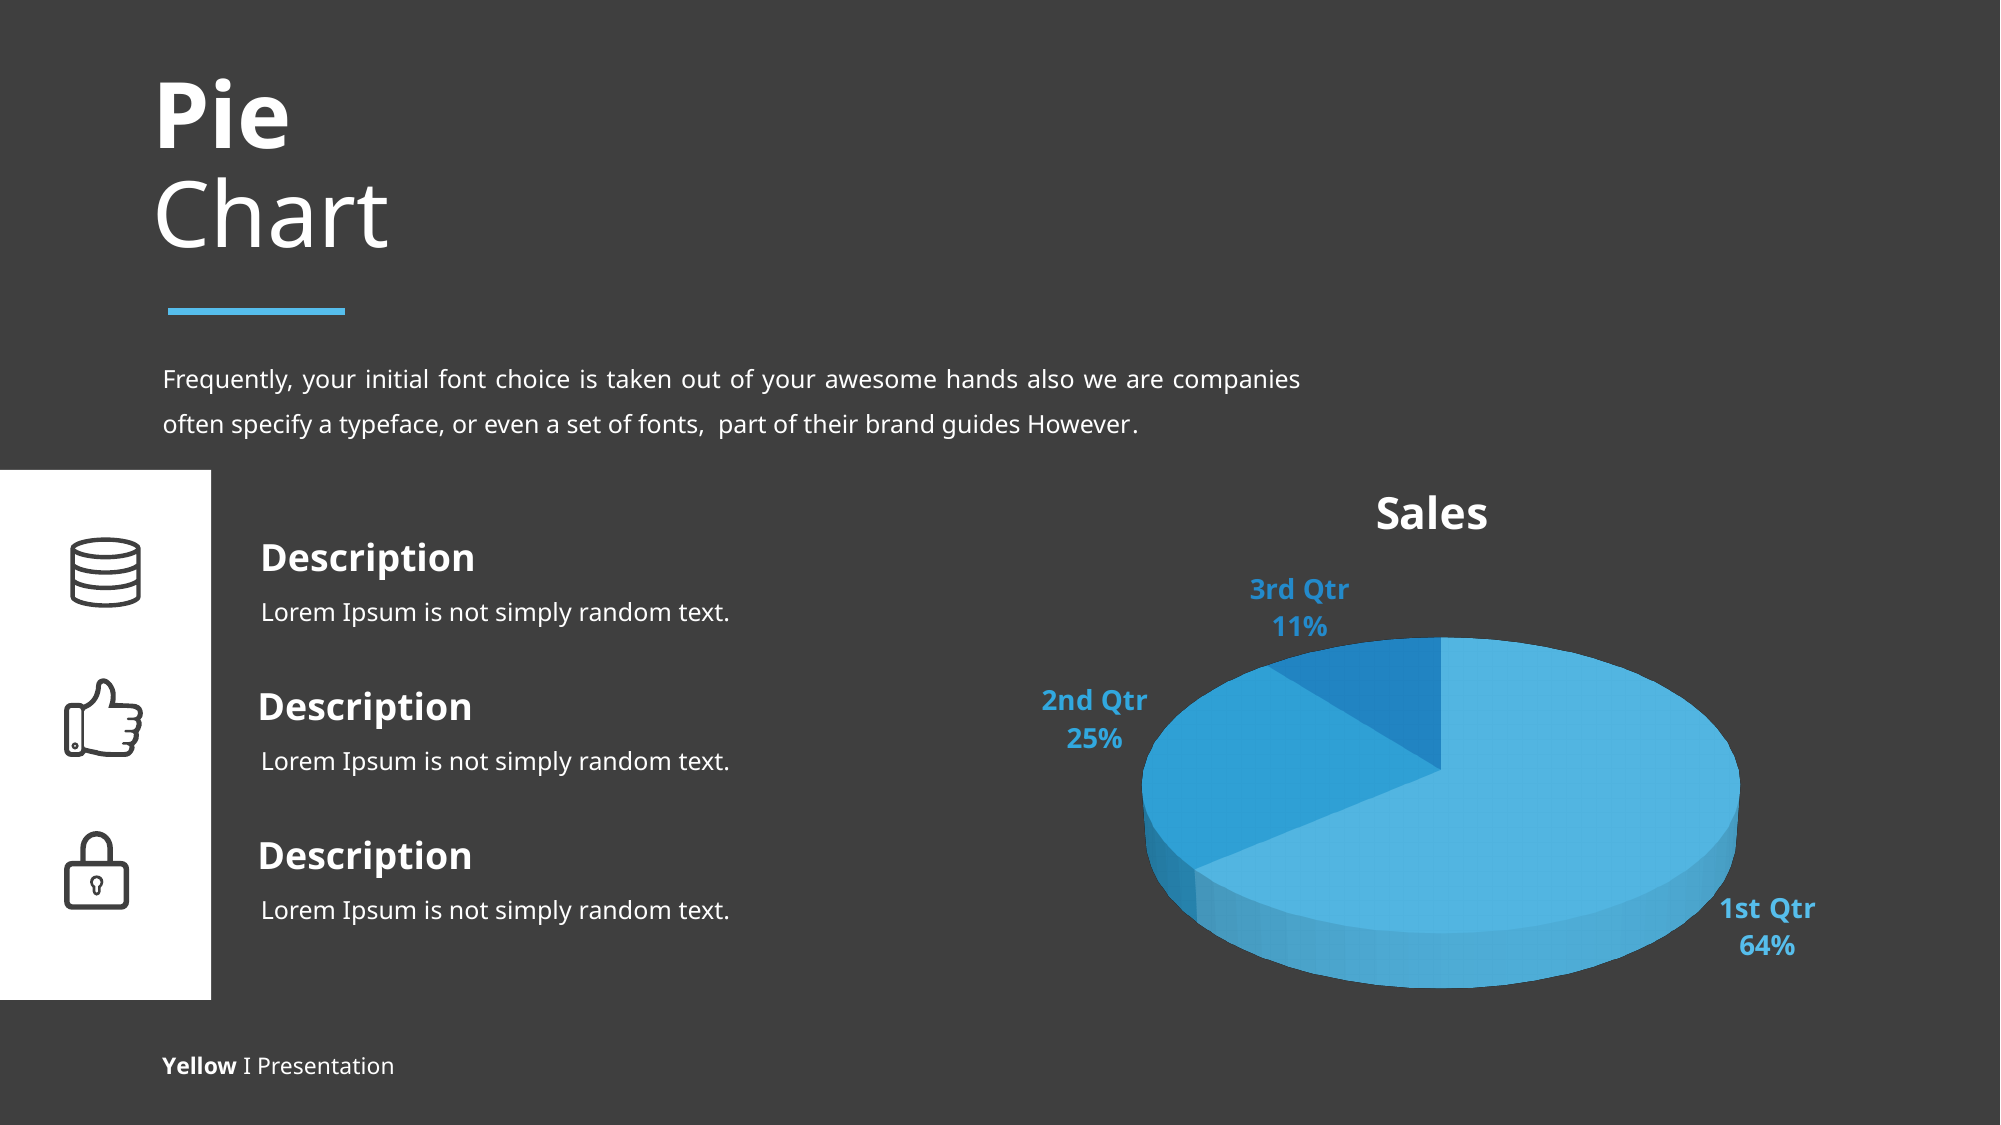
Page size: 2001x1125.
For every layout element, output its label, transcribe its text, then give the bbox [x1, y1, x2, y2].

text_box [64, 678, 143, 757]
text_box Description [245, 527, 491, 587]
chart [929, 449, 1935, 1019]
text_box Lorem Ipsum is not simply random text. [246, 872, 746, 932]
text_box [64, 831, 130, 910]
text_box [70, 537, 141, 608]
text_box Lorem Ipsum is not simply random text. [246, 723, 746, 783]
text_box Description [242, 675, 488, 736]
text_box Description [242, 824, 488, 885]
title Pie Chart [137, 59, 1863, 278]
text_box [0, 469, 212, 1001]
text_box Frequently, your initial font choice is taken out of your awesome hands also we are companies often specify a typeface, or even a set of fonts, part of their brand guides However. [147, 340, 1318, 453]
text_box Lorem Ipsum is not simply random text. [246, 574, 746, 635]
